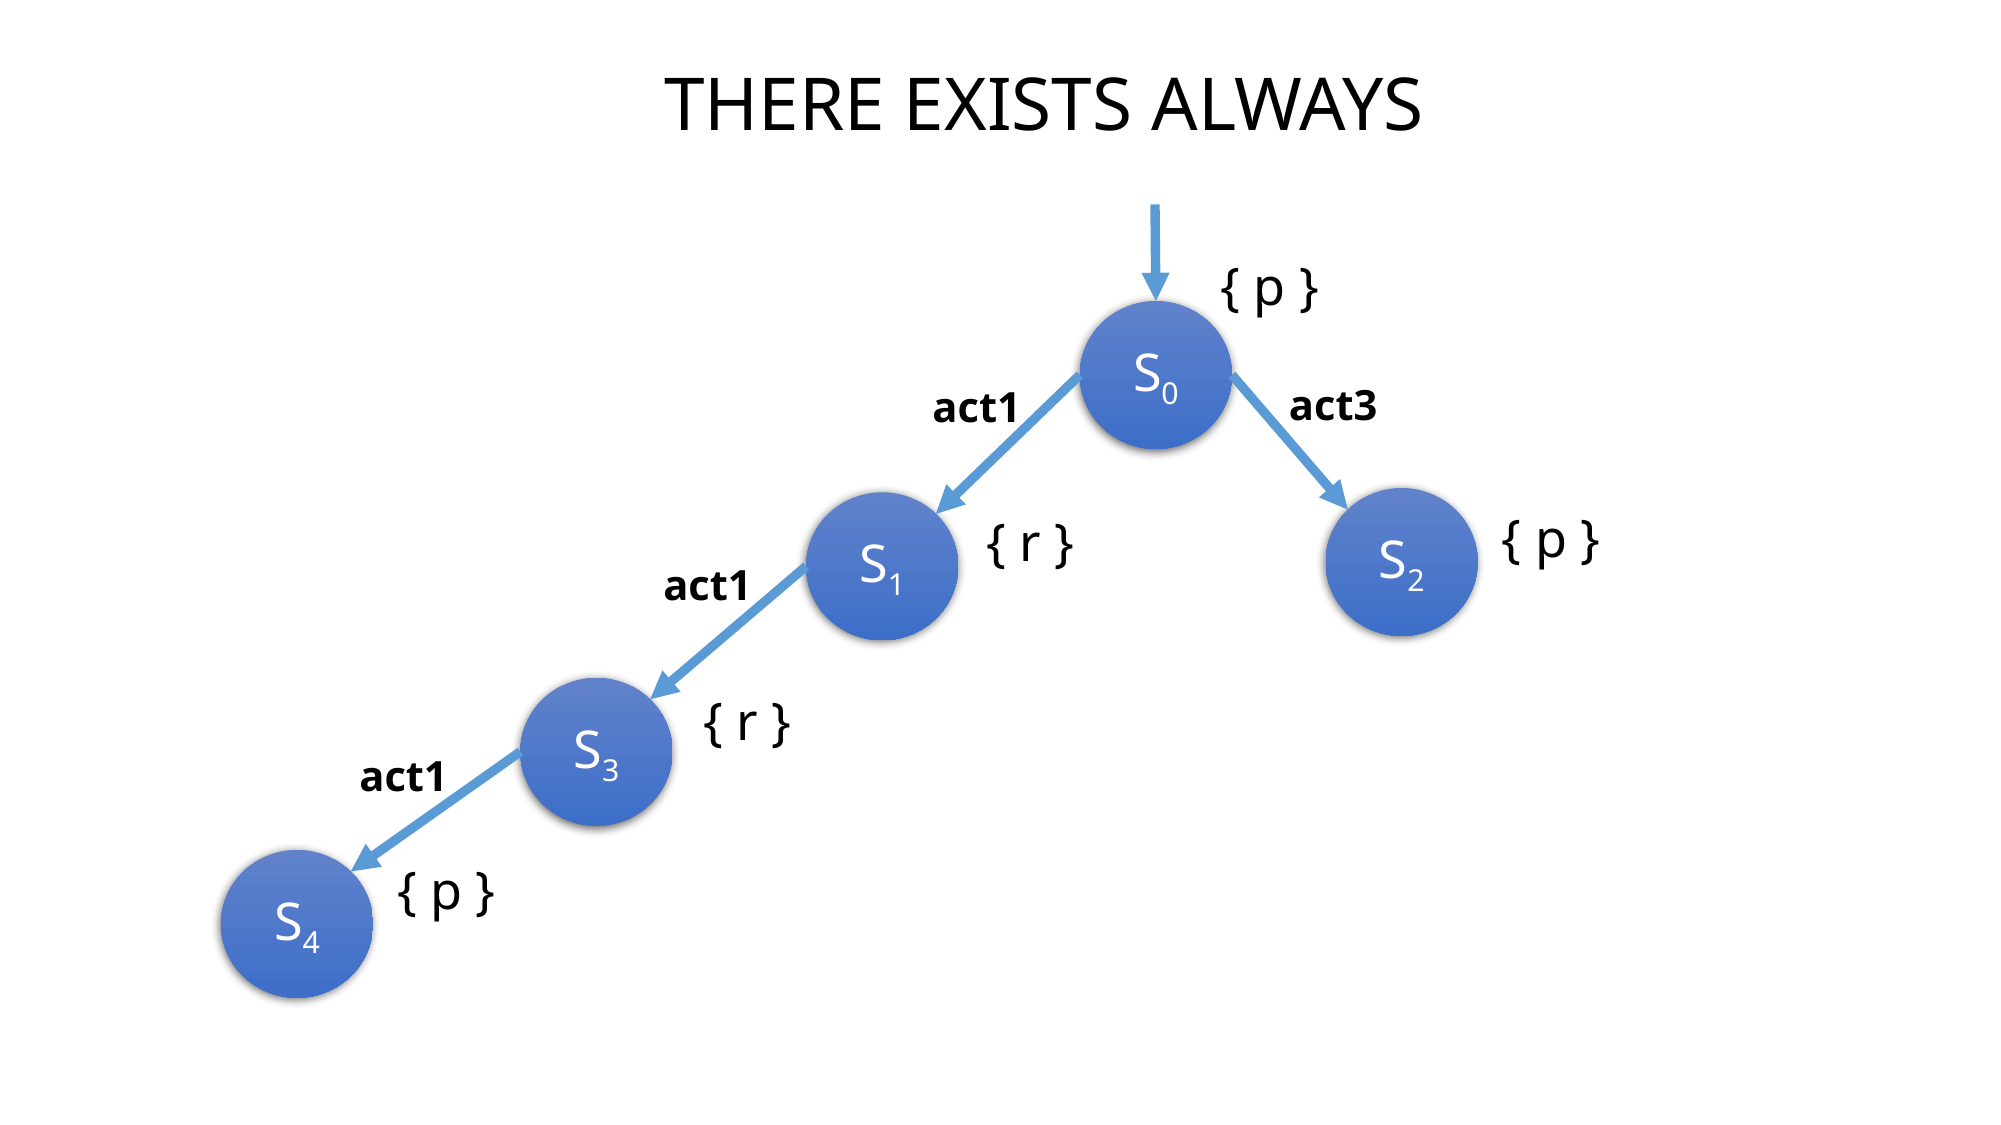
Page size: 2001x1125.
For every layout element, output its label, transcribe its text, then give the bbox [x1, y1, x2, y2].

text_box { p } [1487, 498, 1616, 576]
text_box { p } [382, 872, 511, 927]
text_box { r } [971, 502, 1090, 580]
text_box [935, 374, 1080, 514]
text_box S3 [520, 677, 673, 826]
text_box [650, 566, 807, 700]
text_box act1 [344, 742, 463, 808]
text_box { r } [688, 700, 807, 759]
text_box act1 [648, 551, 767, 617]
text_box act3 [1274, 371, 1393, 436]
text_box { p } [1205, 245, 1334, 323]
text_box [350, 751, 521, 872]
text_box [1231, 374, 1348, 510]
text_box S0 [1079, 300, 1232, 449]
text_box THERE EXISTS ALWAYS [649, 49, 1439, 153]
text_box act1 [917, 373, 1037, 438]
text_box S2 [1325, 487, 1478, 636]
text_box S1 [806, 492, 959, 641]
text_box S4 [221, 849, 374, 998]
